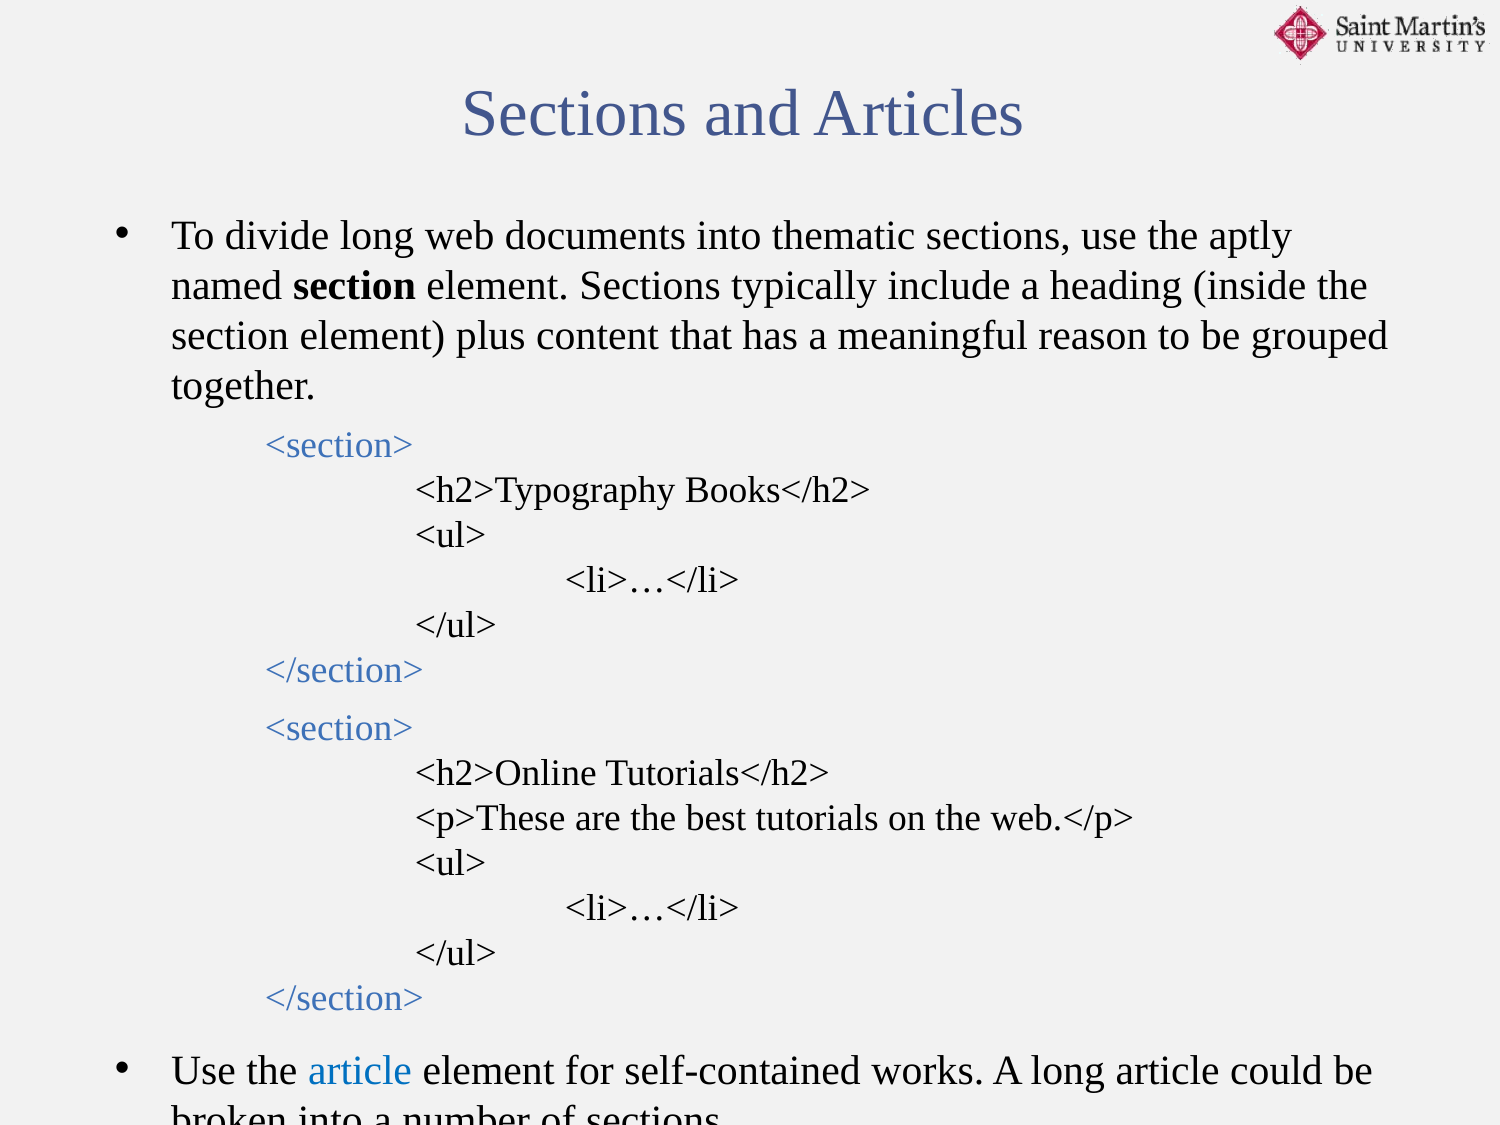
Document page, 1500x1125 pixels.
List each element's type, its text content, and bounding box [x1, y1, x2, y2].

text_box Sections and Articles [125, 61, 1363, 156]
picture [1264, 0, 1500, 65]
text_box To divide long web documents into thematic sections, use the aptly named section element. Sections typically include a heading (inside the section element) plus content that has a meaningful reason to be grouped together. <section> <h2>Typography Books</h2> <ul> <li>…</li> </ul> </section> <section> <h2>Online Tutorials</h2> <p>These are the best tutorials on the web.</p> <ul> <li>…</li> </ul> </section> Use the article element for self-contained works. A long article could be broken into a number of sections. [99, 200, 1425, 1125]
